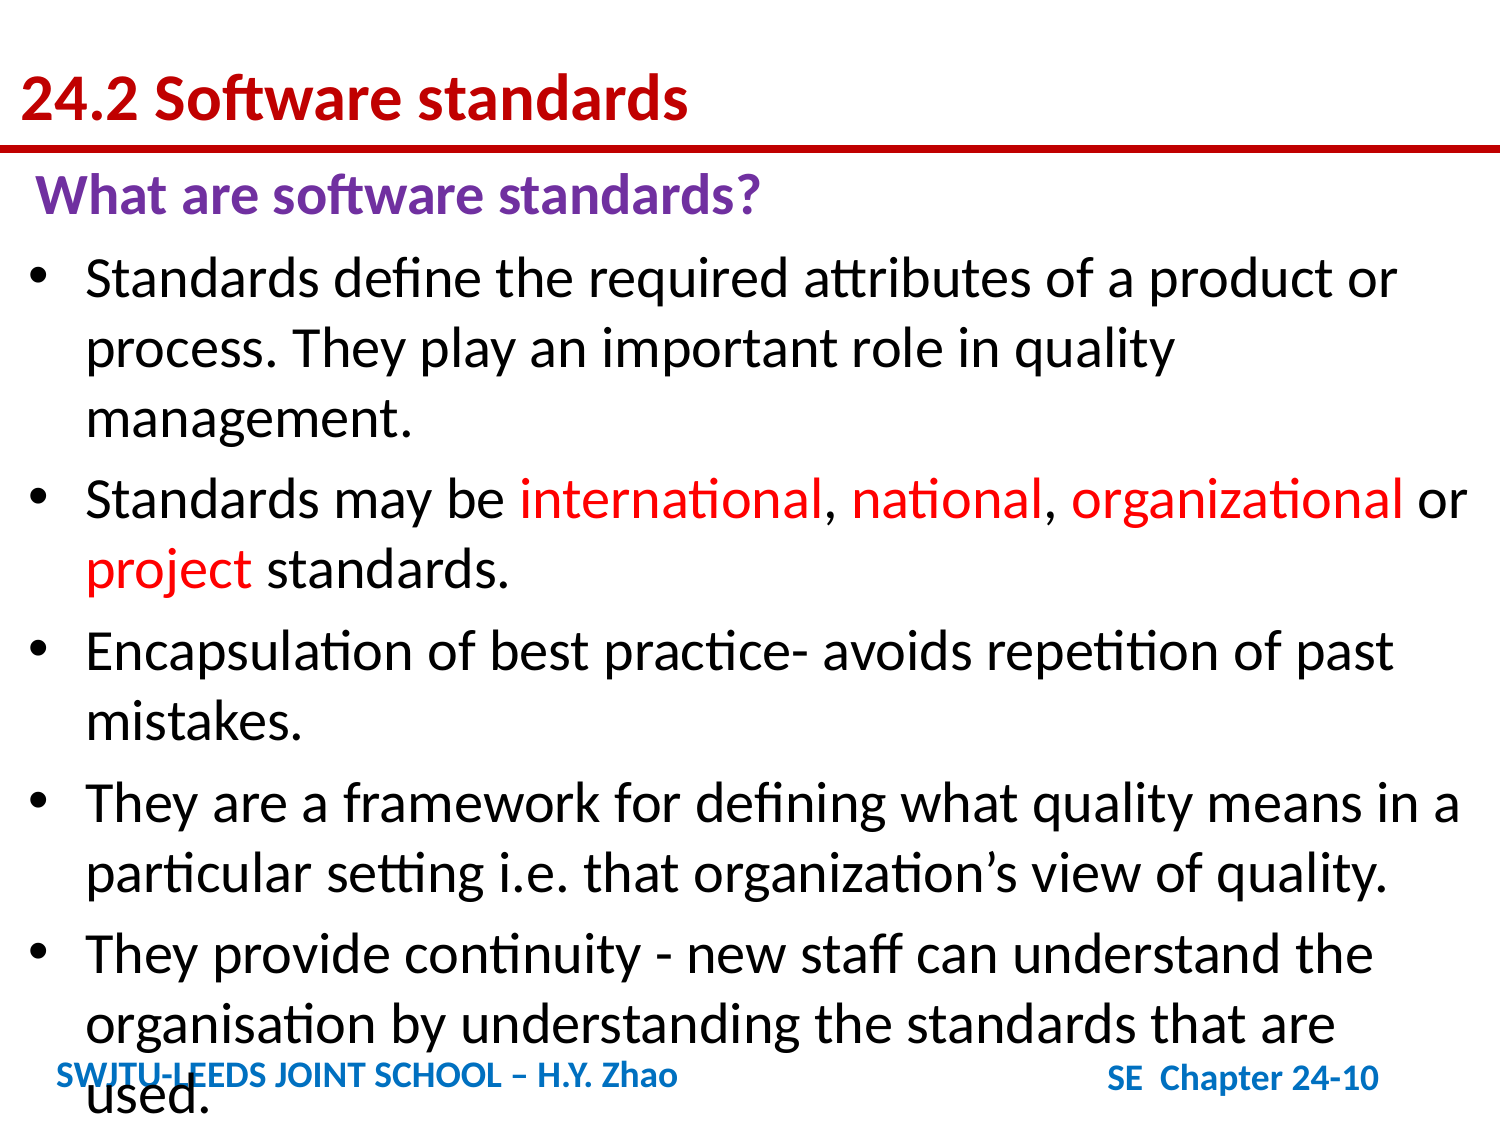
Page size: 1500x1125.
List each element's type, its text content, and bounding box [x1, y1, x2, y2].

text_box Standards define the required attributes of a product or process. They play an important role in quality management. Standards may be international, national, organizational or project standards. Encapsulation of best practice- avoids repetition of past mistakes. They are a framework for defining what quality means in a particular setting i.e. that organization’s view of quality. They provide continuity - new staff can understand the organisation by understanding the standards that are used. [14, 231, 1484, 1125]
text_box What are software standards? [21, 149, 777, 234]
text_box 24.2 Software standards [5, 30, 1270, 142]
